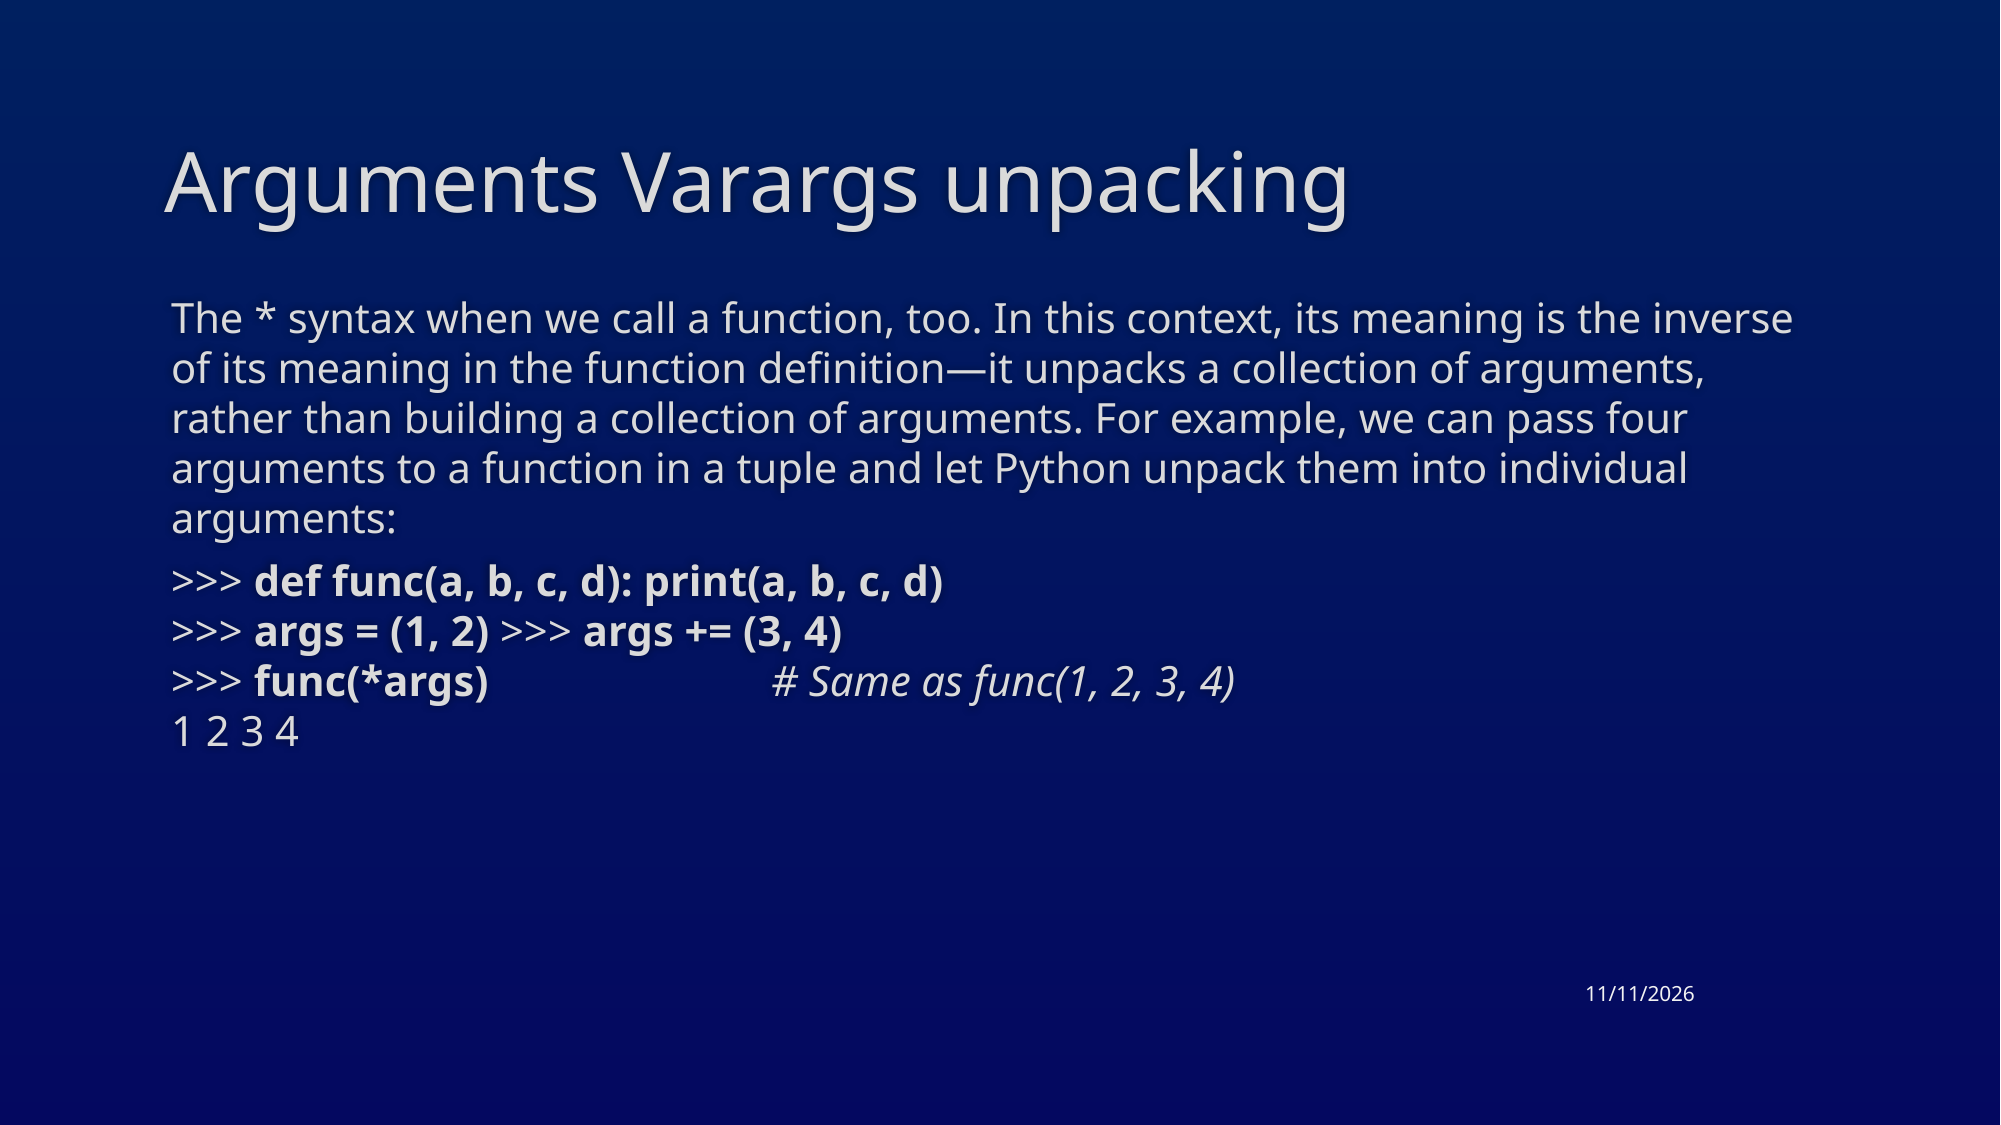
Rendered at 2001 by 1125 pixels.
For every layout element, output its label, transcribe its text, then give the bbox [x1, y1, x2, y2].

list The * syntax when we call a function, too. In this context, its meaning is the inverse of its meaning in the function definition—it unpacks a collection of arguments, rather than building a collection of arguments. For example, we can pass four arguments to a function in a tuple and let Python unpack them into individual arguments: >>> def func(a, b, c, d): print(a, b, c, d) >>> args = (1, 2) >>> args += (3, 4) >>> func(*args) # Same as func(1, 2, 3, 4) 1 2 3 4 [149, 284, 1849, 950]
title Arguments Varargs unpacking [149, 99, 1849, 260]
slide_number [1259, 965, 1710, 1025]
